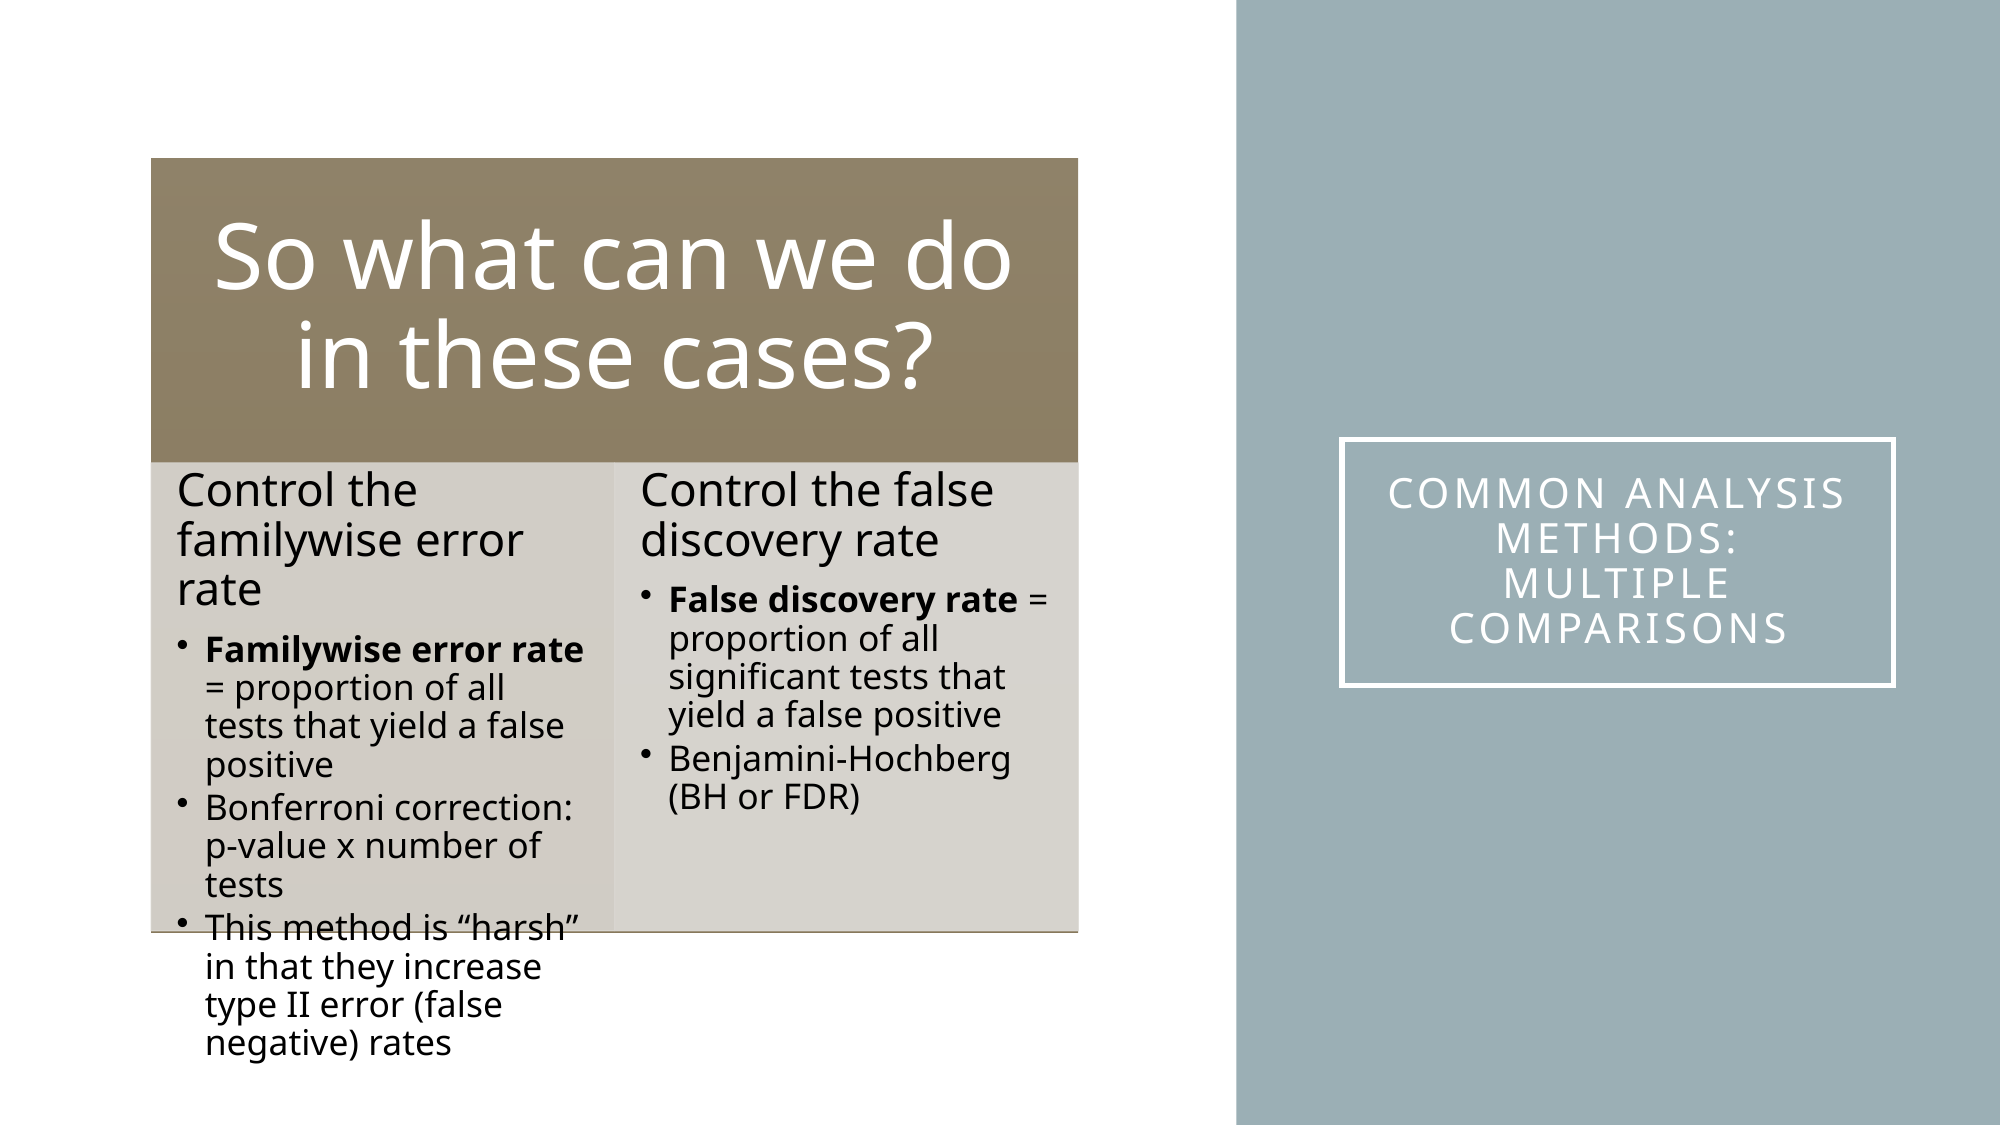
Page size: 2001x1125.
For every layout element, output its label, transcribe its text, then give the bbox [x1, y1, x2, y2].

text_box [1235, 0, 2000, 1125]
text_box [0, 0, 1235, 1125]
title Common Analysis Methods: Multiple Comparisons [1339, 437, 1896, 688]
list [151, 158, 1079, 974]
